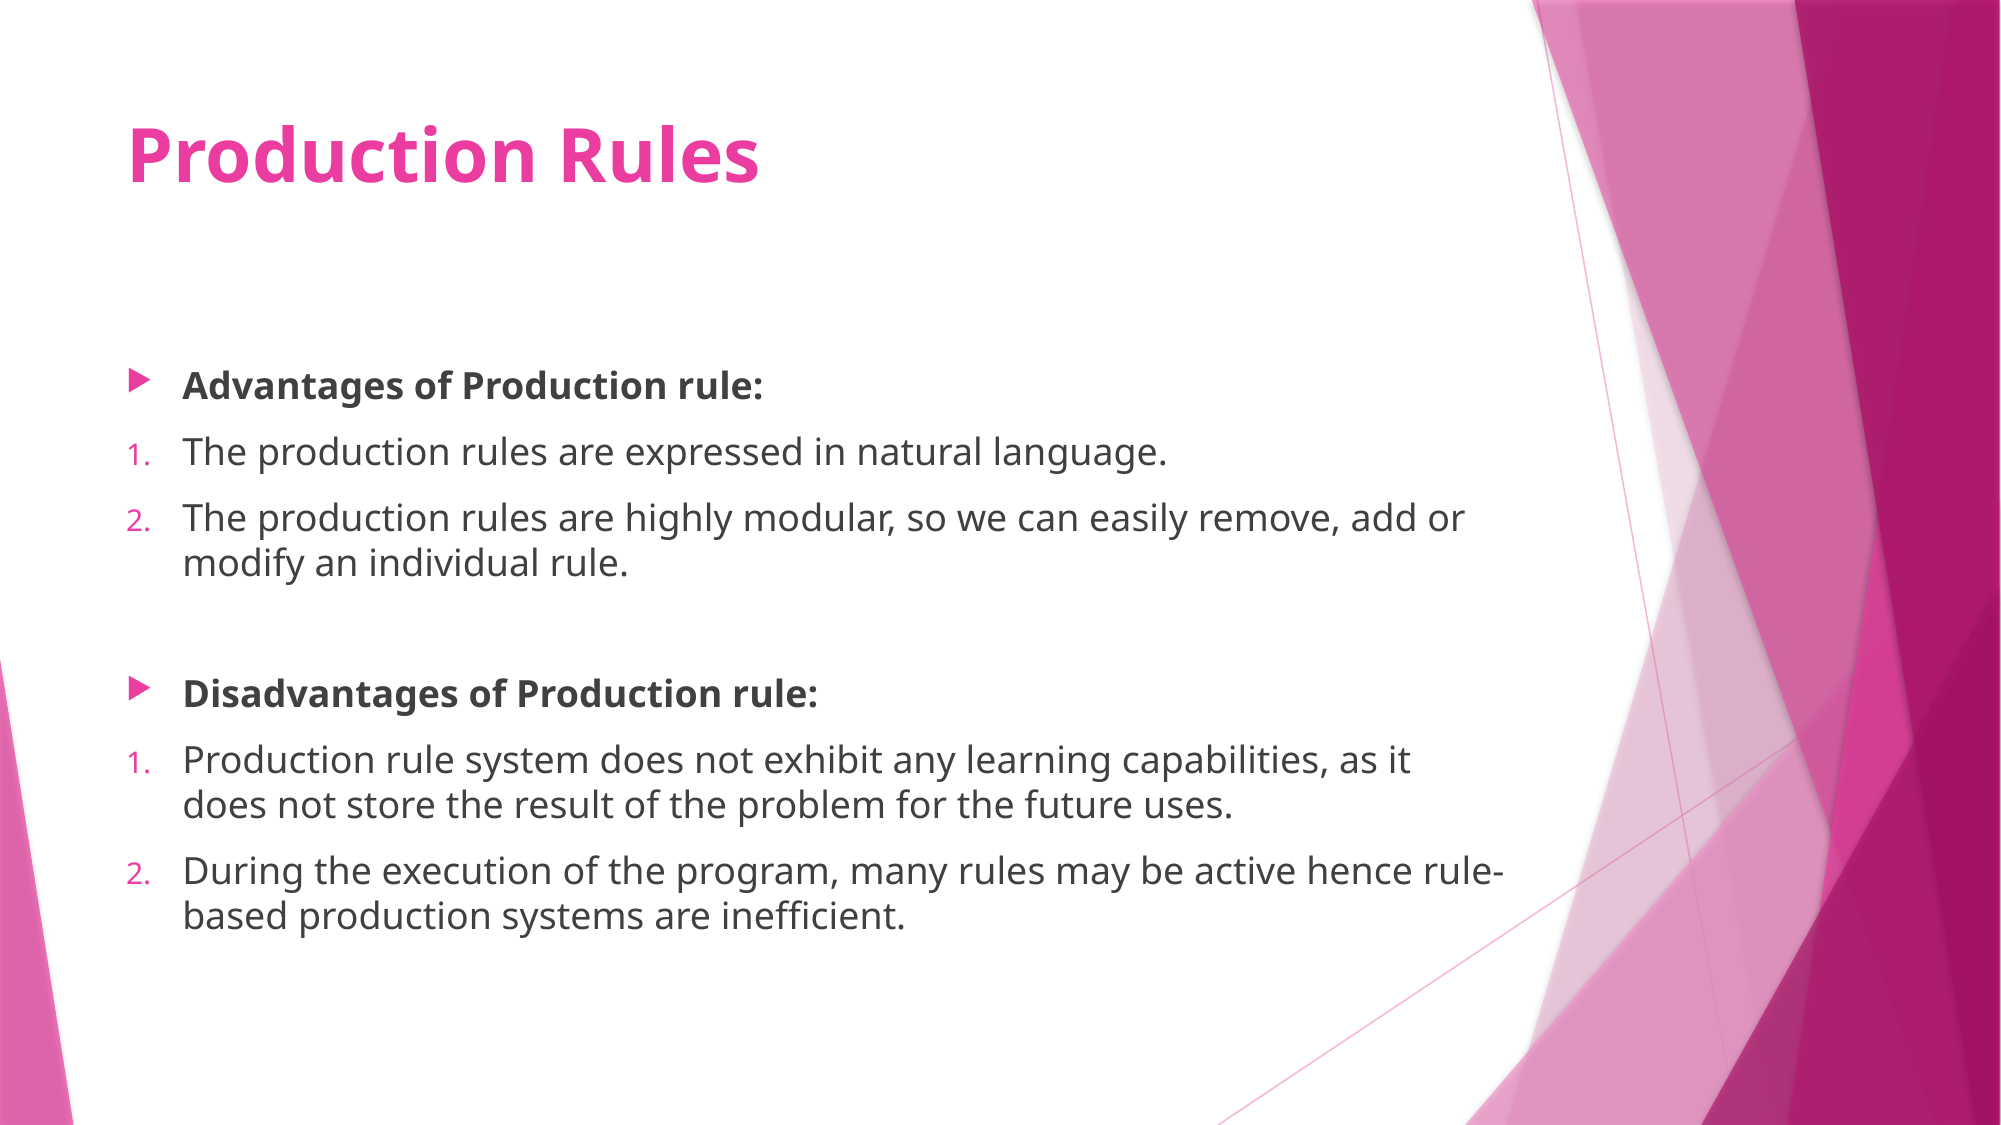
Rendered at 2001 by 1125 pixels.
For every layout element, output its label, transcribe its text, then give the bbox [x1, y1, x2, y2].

list Advantages of Production rule: The production rules are expressed in natural language. The production rules are highly modular, so we can easily remove, add or modify an individual rule. Disadvantages of Production rule: Production rule system does not exhibit any learning capabilities, as it does not store the result of the problem for the future uses. During the execution of the program, many rules may be active hence rule-based production systems are inefficient. [111, 354, 1522, 992]
title Production Rules [111, 99, 1522, 317]
